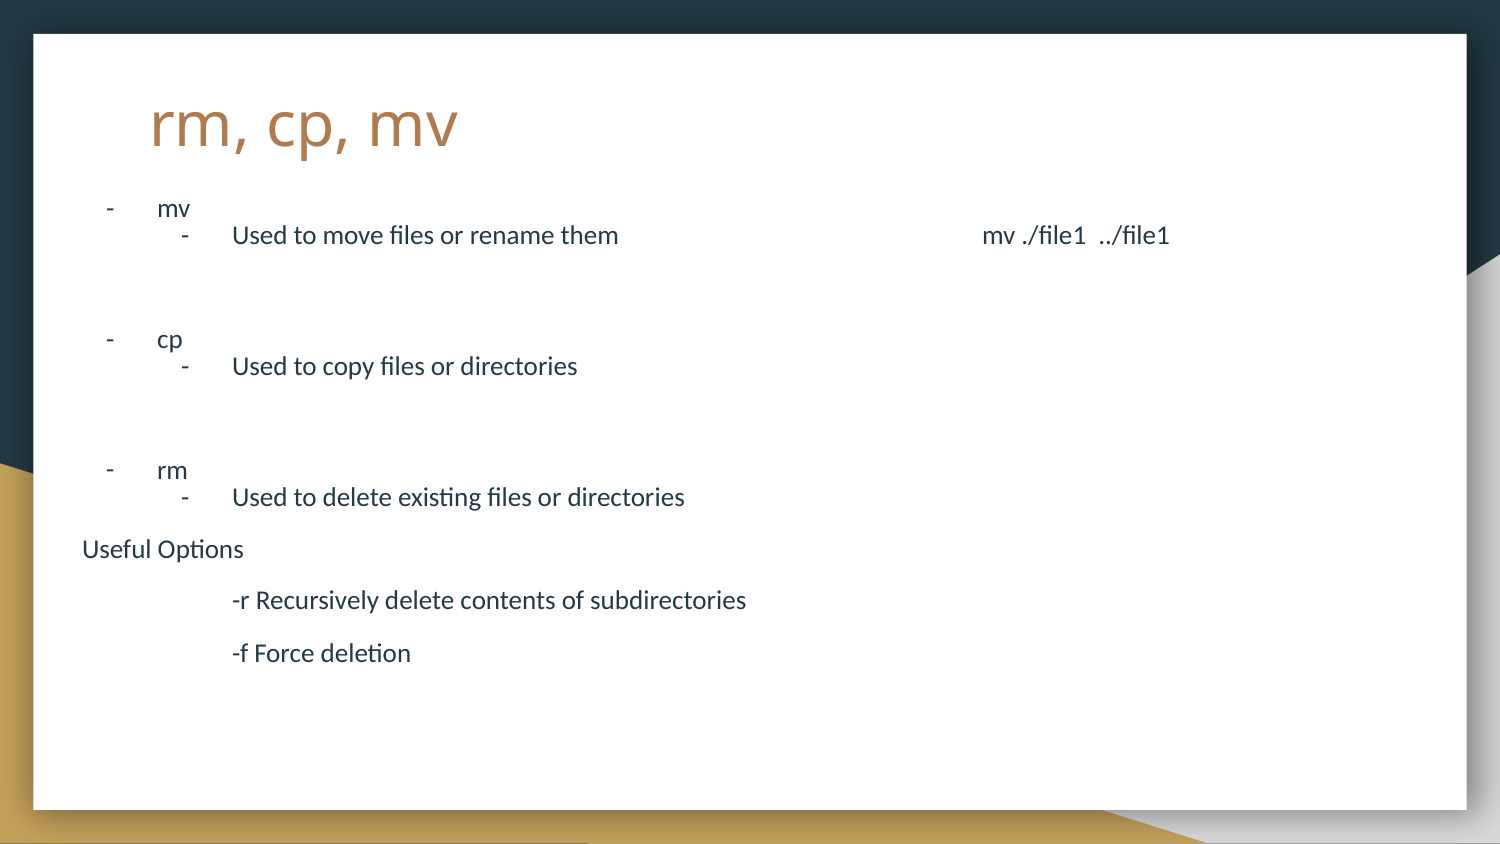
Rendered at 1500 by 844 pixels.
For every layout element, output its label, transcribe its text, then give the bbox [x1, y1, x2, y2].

list mv Used to move files or rename them mv ./file1 ../file1 cp Used to copy files or directories rm Used to delete existing files or directories Useful Options -r Recursively delete contents of subdirectories -f Force deletion [67, 182, 1366, 773]
title rm, cp, mv [134, 64, 1366, 182]
